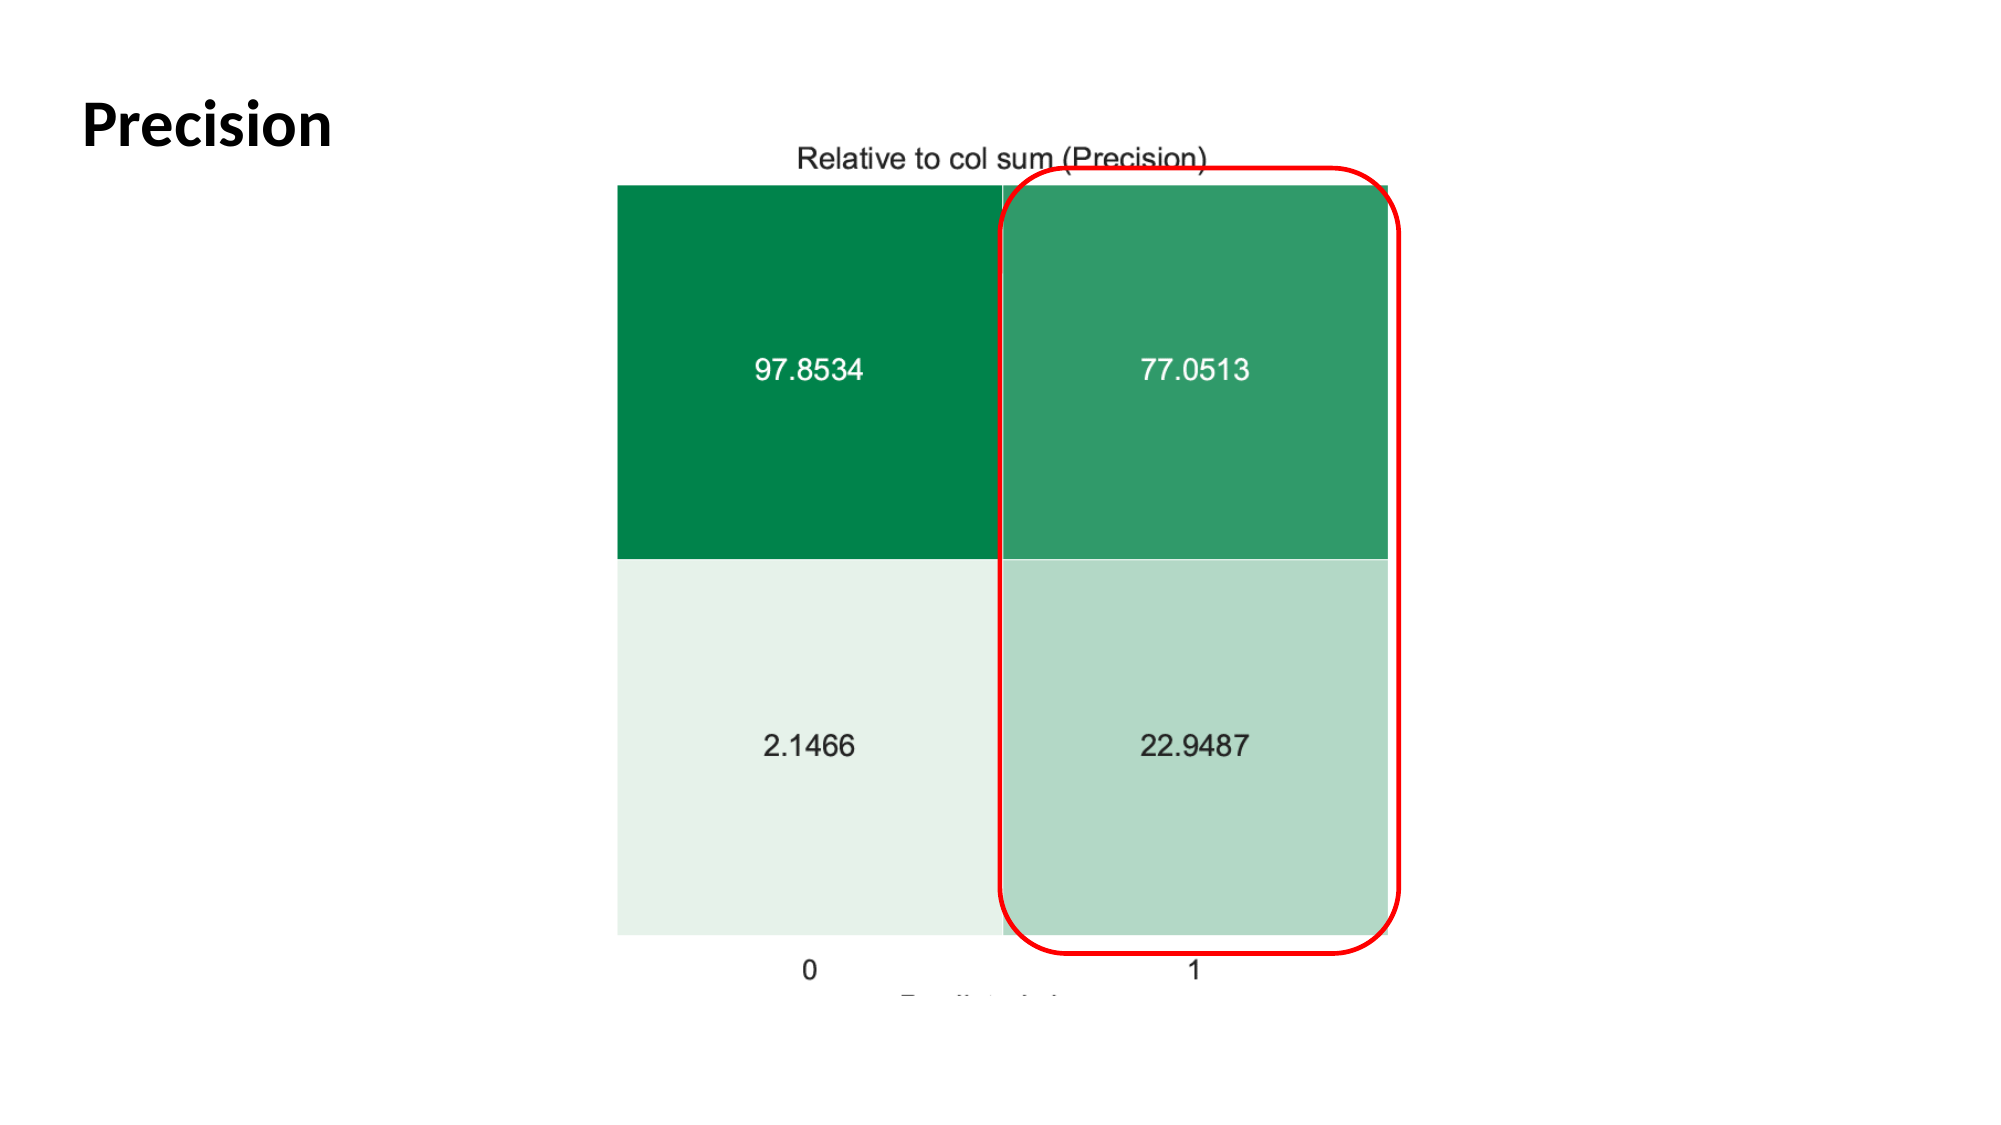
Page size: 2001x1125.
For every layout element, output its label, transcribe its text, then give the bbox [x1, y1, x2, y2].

picture [601, 129, 1399, 996]
text_box Precision [67, 72, 1277, 167]
